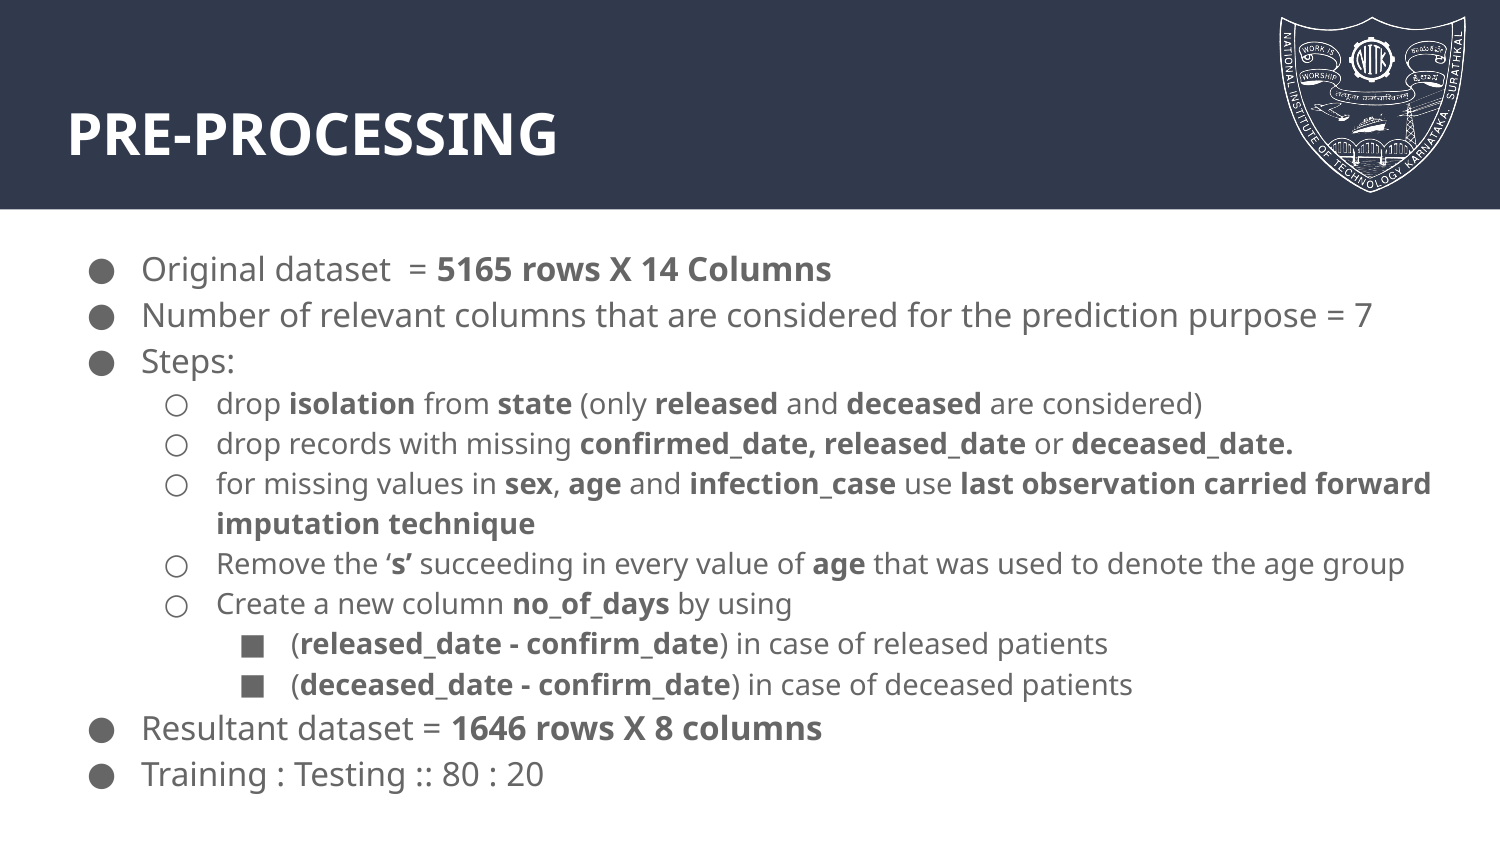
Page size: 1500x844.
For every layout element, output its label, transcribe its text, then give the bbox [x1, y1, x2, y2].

title PRE-PROCESSING [51, 82, 1274, 185]
picture [1279, 16, 1466, 193]
list Original dataset = 5165 rows X 14 Columns Number of relevant columns that are considered for the prediction purpose = 7 Steps: drop isolation from state (only released and deceased are considered) drop records with missing confirmed_date, released_date or deceased_date. for missing values in sex, age and infection_case use last observation carried forward imputation technique Remove the ‘s’ succeeding in every value of age that was used to denote the age group Create a new column no_of_days by using (released_date - confirm_date) in case of released patients (deceased_date - confirm_date) in case of deceased patients Resultant dataset = 1646 rows X 8 columns Training : Testing :: 80 : 20 [51, 227, 1449, 800]
